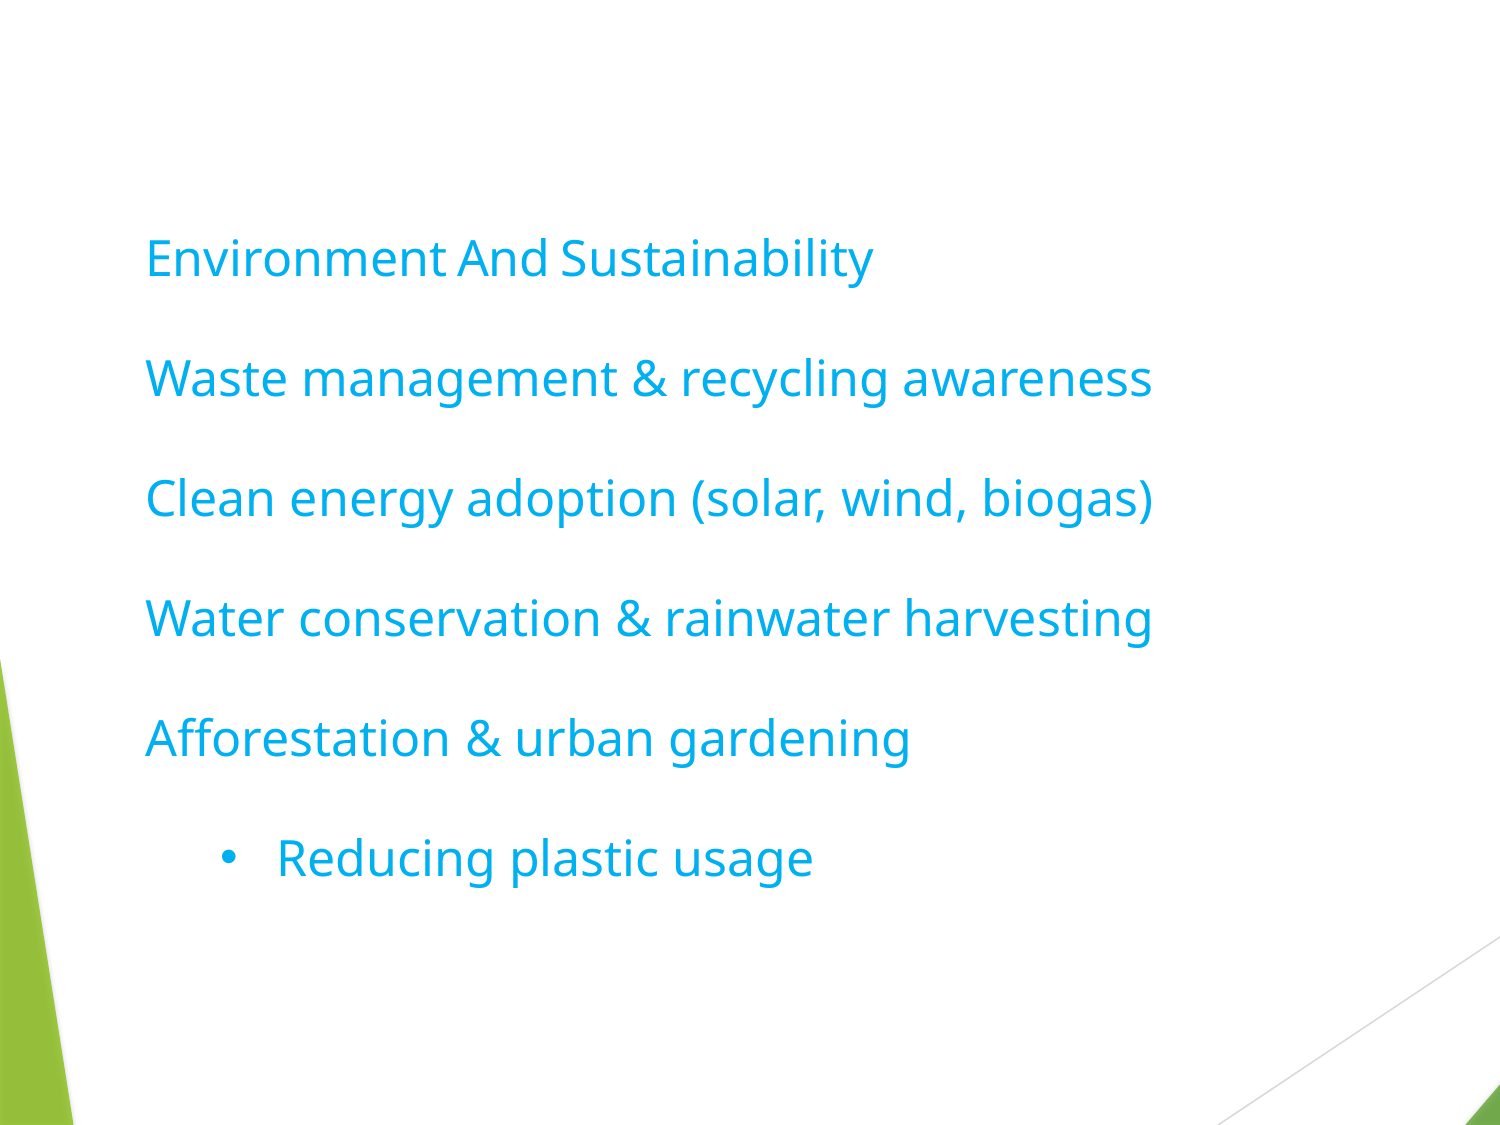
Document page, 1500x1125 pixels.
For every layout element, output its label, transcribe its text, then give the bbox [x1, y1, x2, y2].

text_box Environment And Sustainability Waste management & recycling awareness Clean energy adoption (solar, wind, biogas) Water conservation & rainwater harvesting Afforestation & urban gardening Reducing plastic usage [130, 218, 1500, 894]
